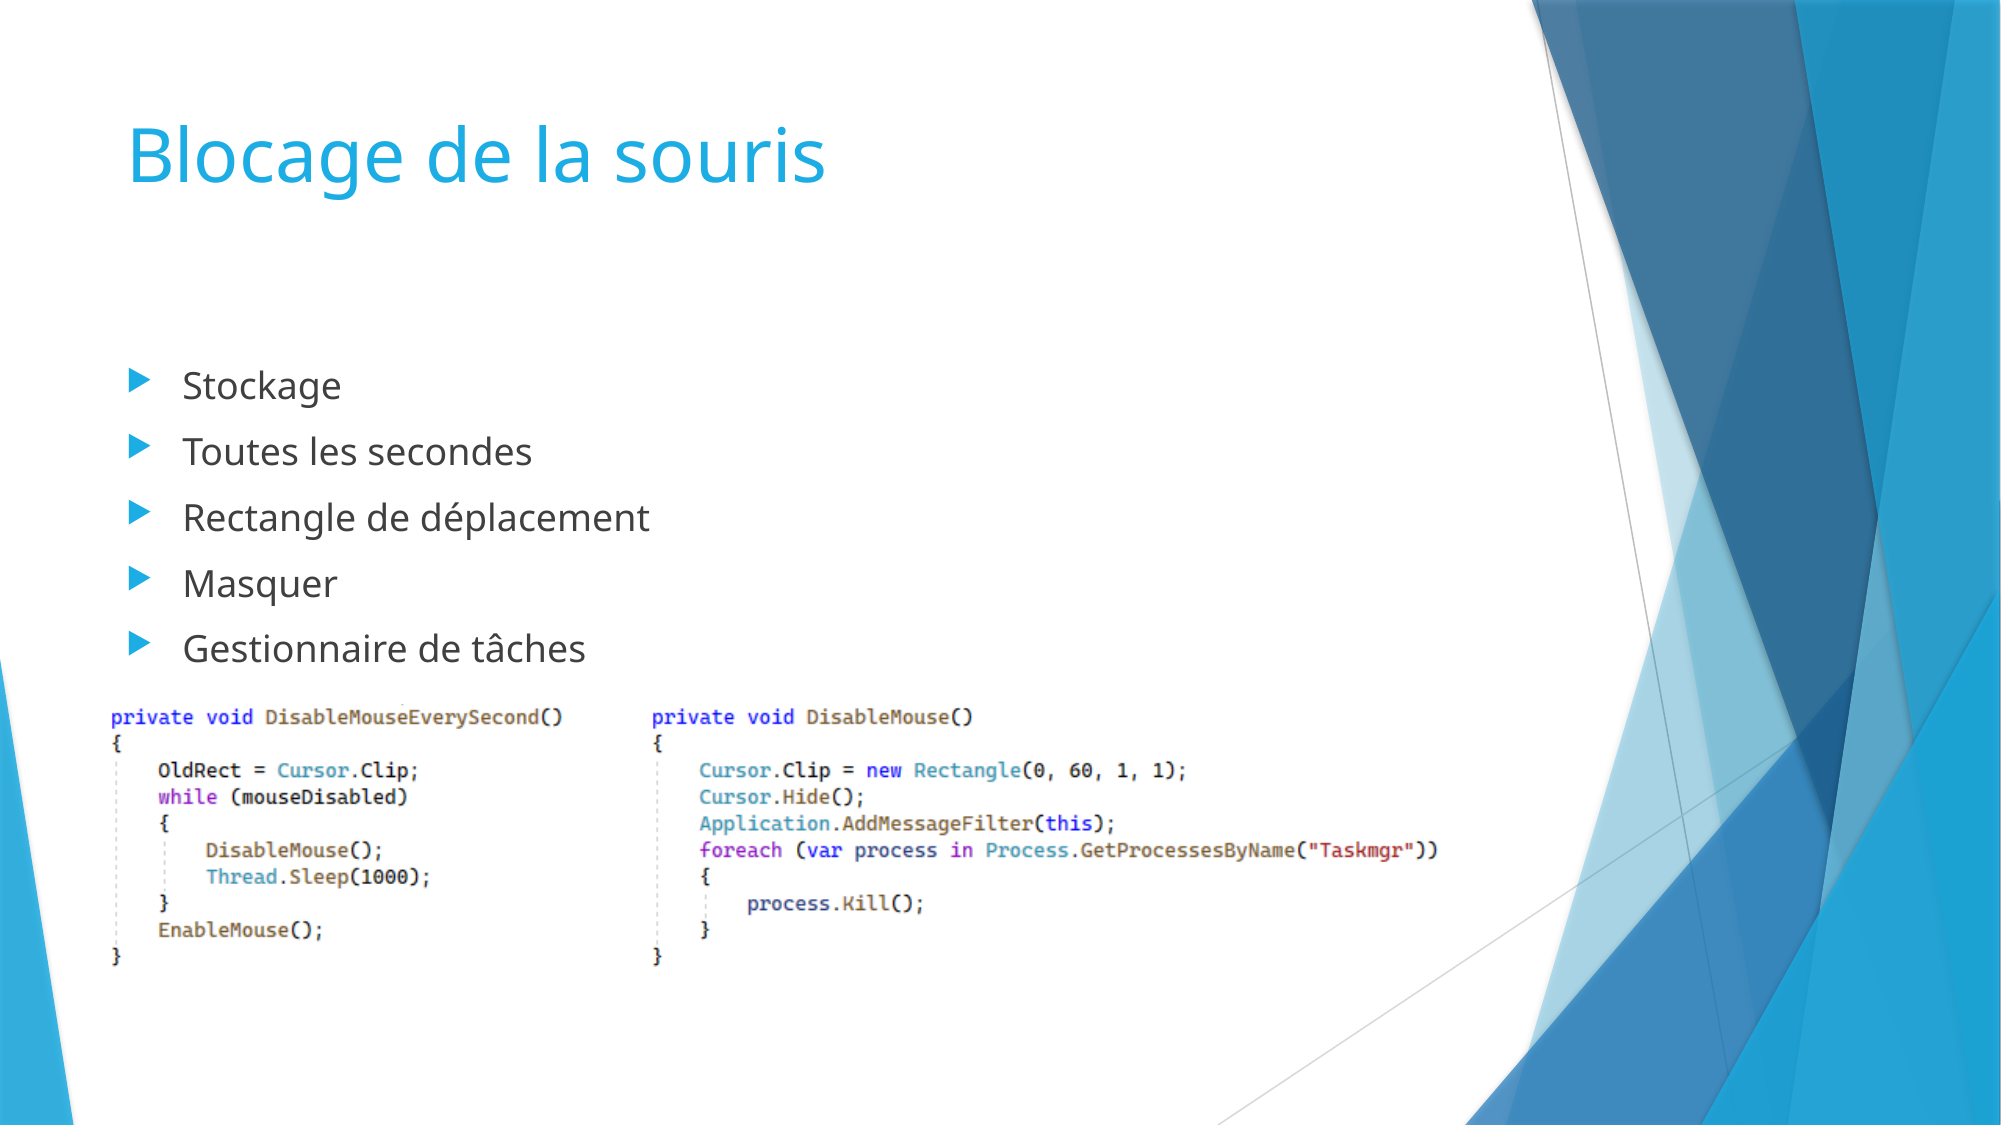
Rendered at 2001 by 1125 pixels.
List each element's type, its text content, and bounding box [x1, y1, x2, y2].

title Blocage de la souris [111, 99, 1522, 317]
picture [110, 703, 564, 968]
picture [652, 706, 1438, 968]
list Stockage Toutes les secondes Rectangle de déplacement Masquer Gestionnaire de tâches [111, 354, 1522, 992]
